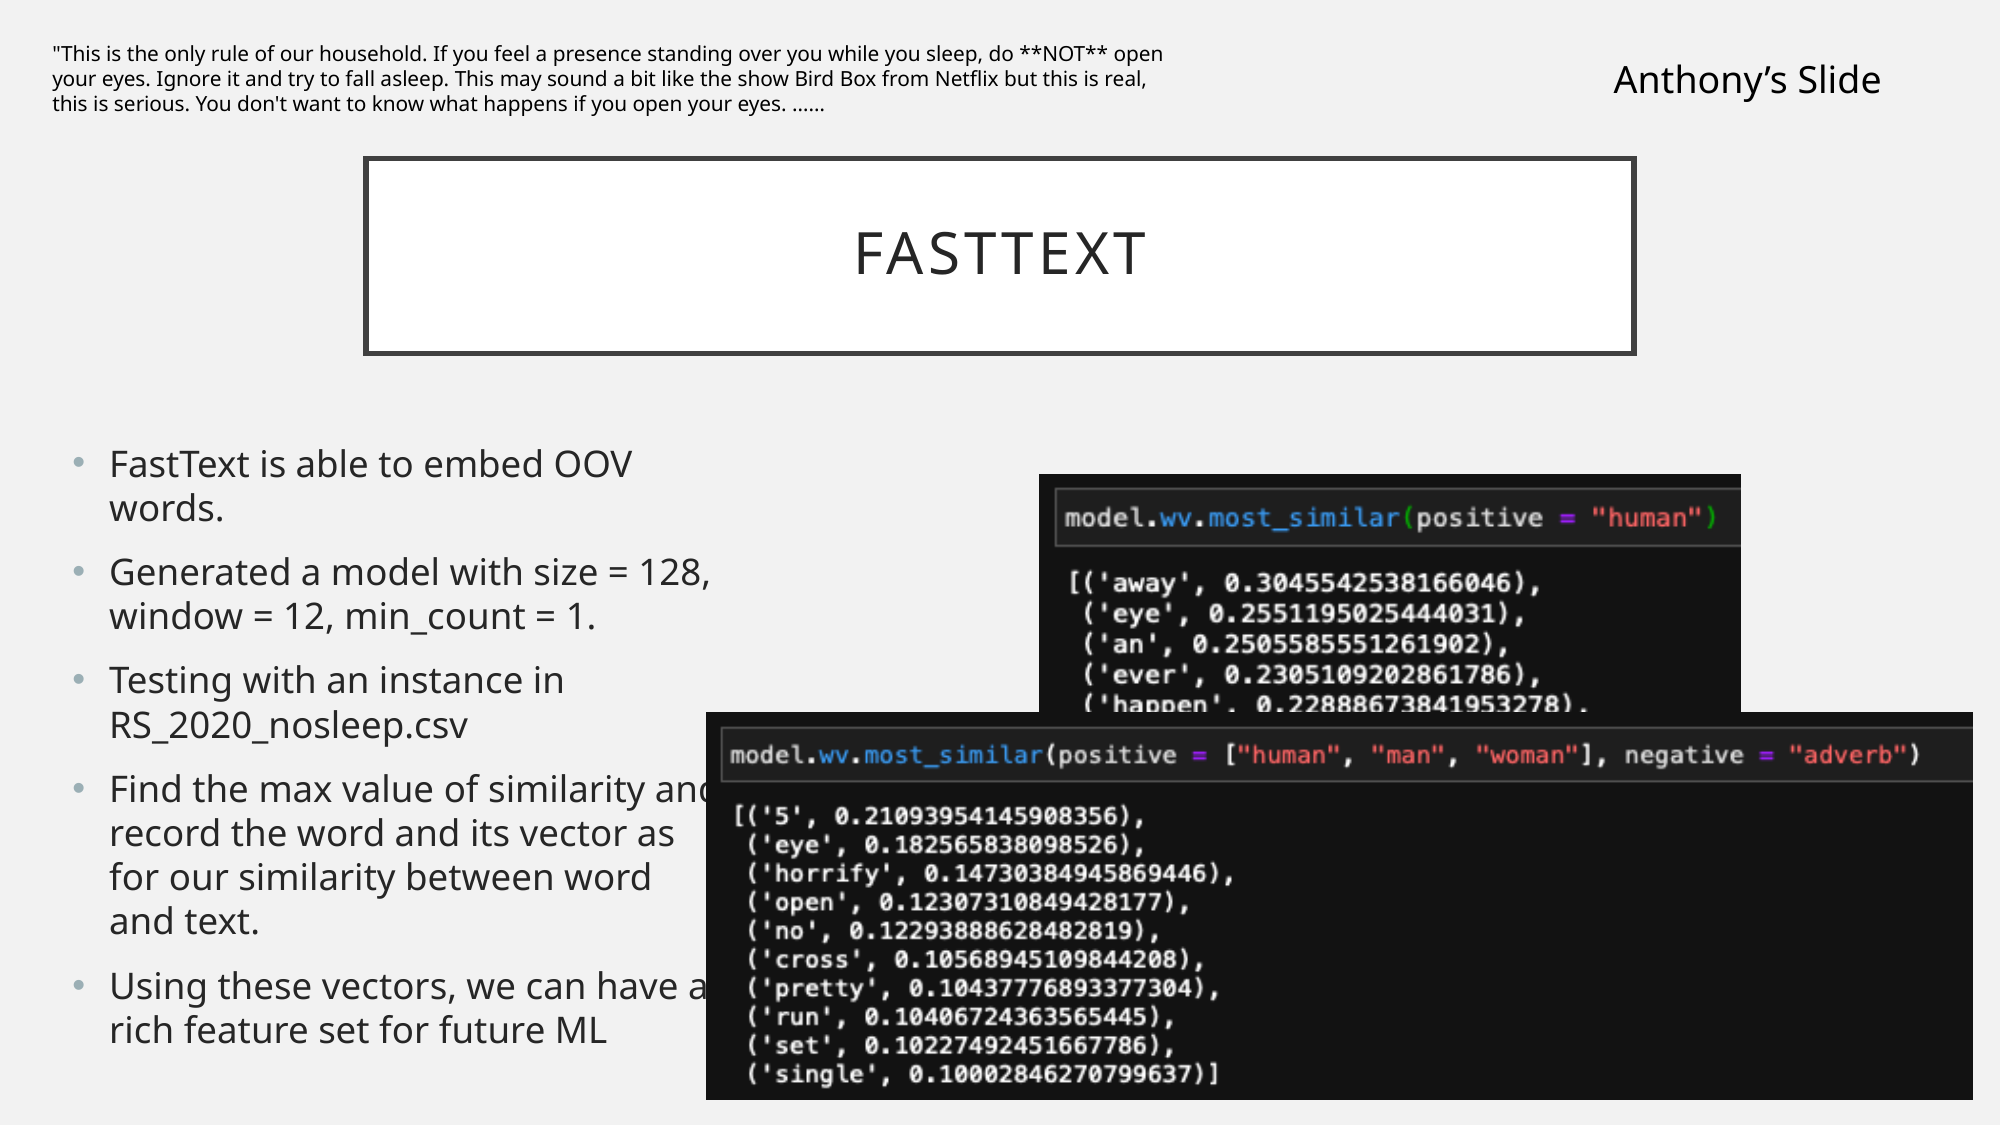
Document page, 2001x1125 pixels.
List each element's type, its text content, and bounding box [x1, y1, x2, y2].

picture [706, 712, 1974, 1100]
list FastText is able to embed OOV words. Generated a model with size = 128, window = 12, min_count = 1. Testing with an instance in RS_2020_nosleep.csv Find the max value of similarity and record the word and its vector as for our similarity between word and text. Using these vectors, we can have a rich feature set for future ML [57, 432, 737, 1062]
text_box "This is the only rule of our household. If you feel a presence standing over you while you sleep, do **NOT** open your eyes. Ignore it and try to fall asleep. This may sound a bit like the show Bird Box from Netflix but this is real, this is serious. You don't want to know what happens if you open your eyes. …… [37, 33, 1183, 123]
text_box Anthony’s Slide [1598, 48, 1973, 109]
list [1039, 474, 1741, 712]
title FastText [363, 156, 1637, 356]
